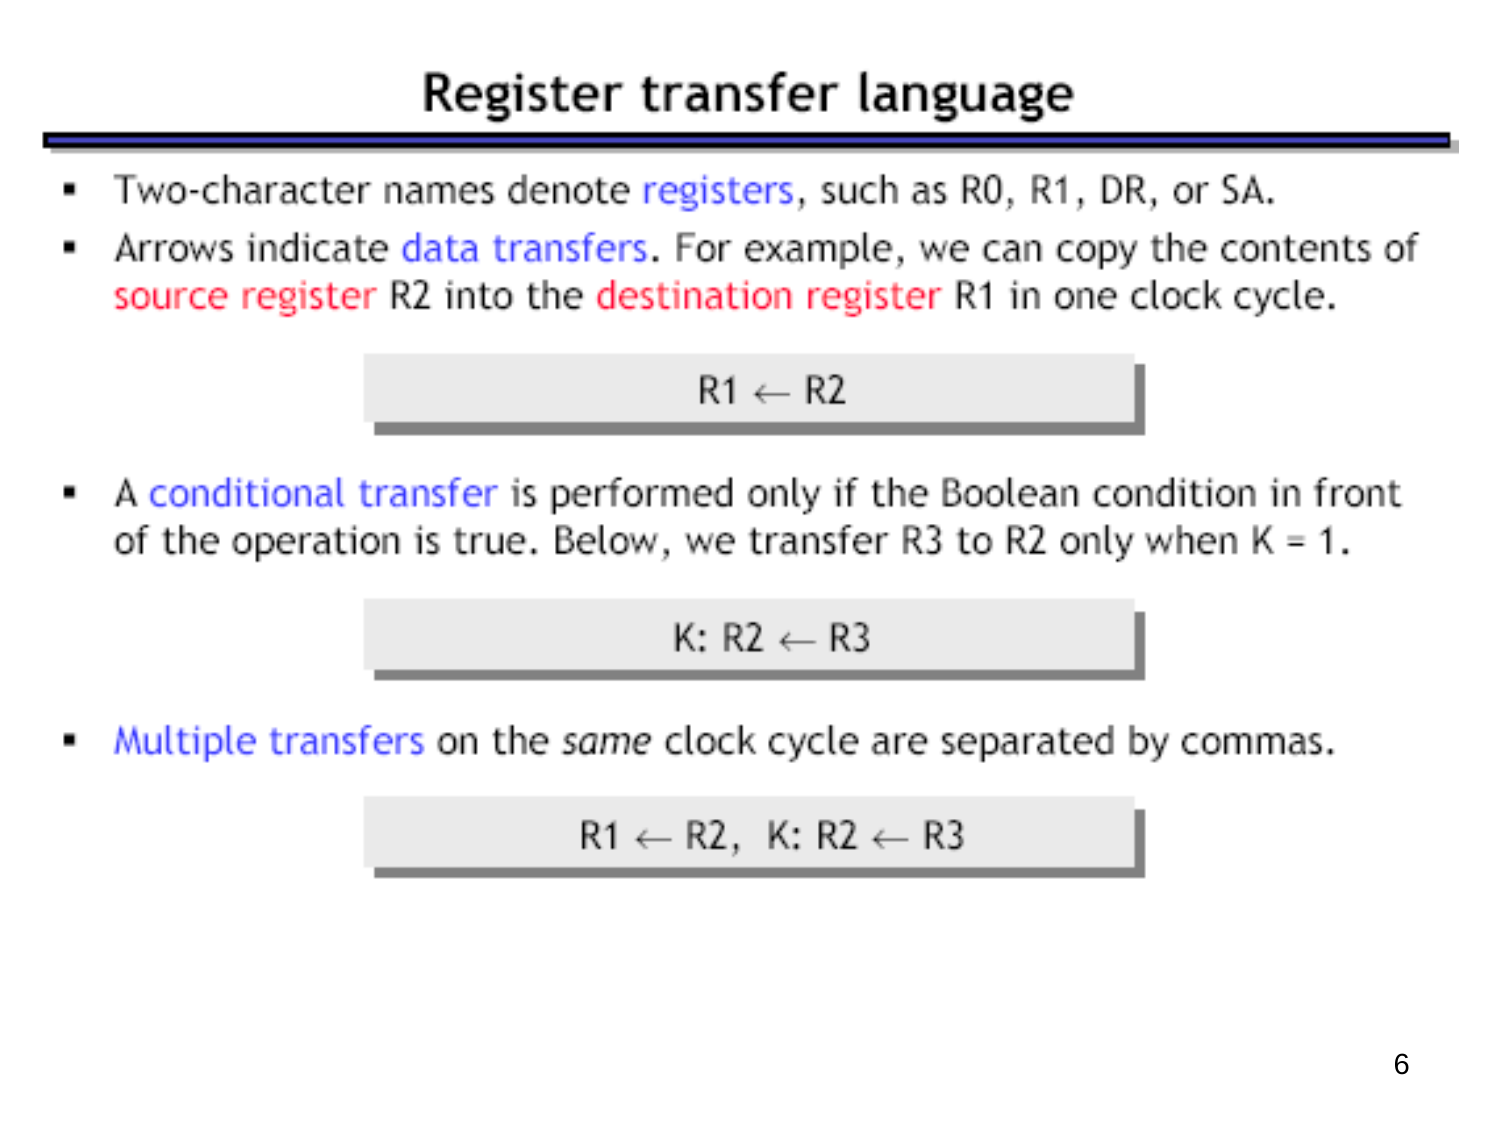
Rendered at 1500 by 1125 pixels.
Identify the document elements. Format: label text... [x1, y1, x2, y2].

picture [40, 54, 1460, 913]
slide_number 6 [1112, 1024, 1426, 1101]
